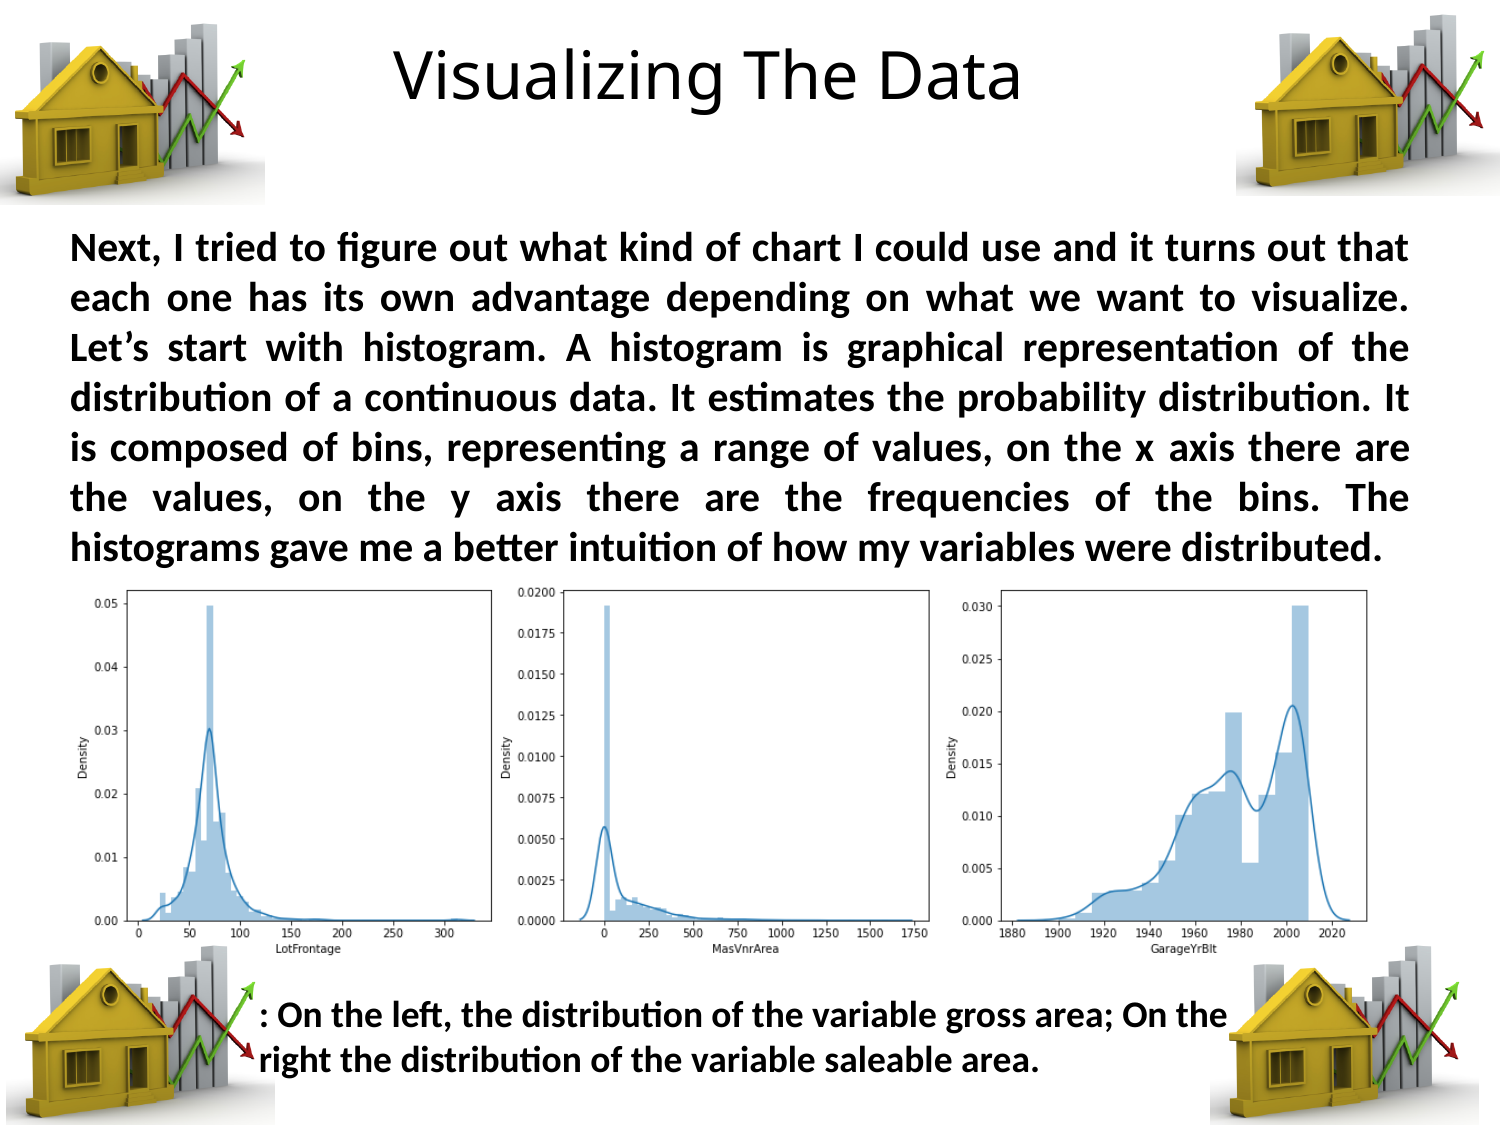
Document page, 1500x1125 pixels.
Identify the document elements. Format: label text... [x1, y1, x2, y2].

text_box Next, I tried to figure out what kind of chart I could use and it turns out that each one has its own advantage depending on what we want to visualize. Let’s start with histogram. A histogram is graphical representation of the distribution of a continuous data​. It estimates the probability distribution. It is composed of bins, representing a range of values, on the x­ axis there are the values, on the y­ axis there are the frequencies of the bins. The histograms gave me a better intuition of how my variables were distributed. [55, 212, 1426, 577]
picture [6, 580, 1479, 1125]
text_box : On the left, the distribution of the variable gross area; On the right the distribution of the variable saleable area. [280, 982, 1205, 1088]
text_box Visualizing The Data [378, 25, 1058, 121]
picture [1235, 0, 1500, 196]
picture [0, 3, 265, 205]
